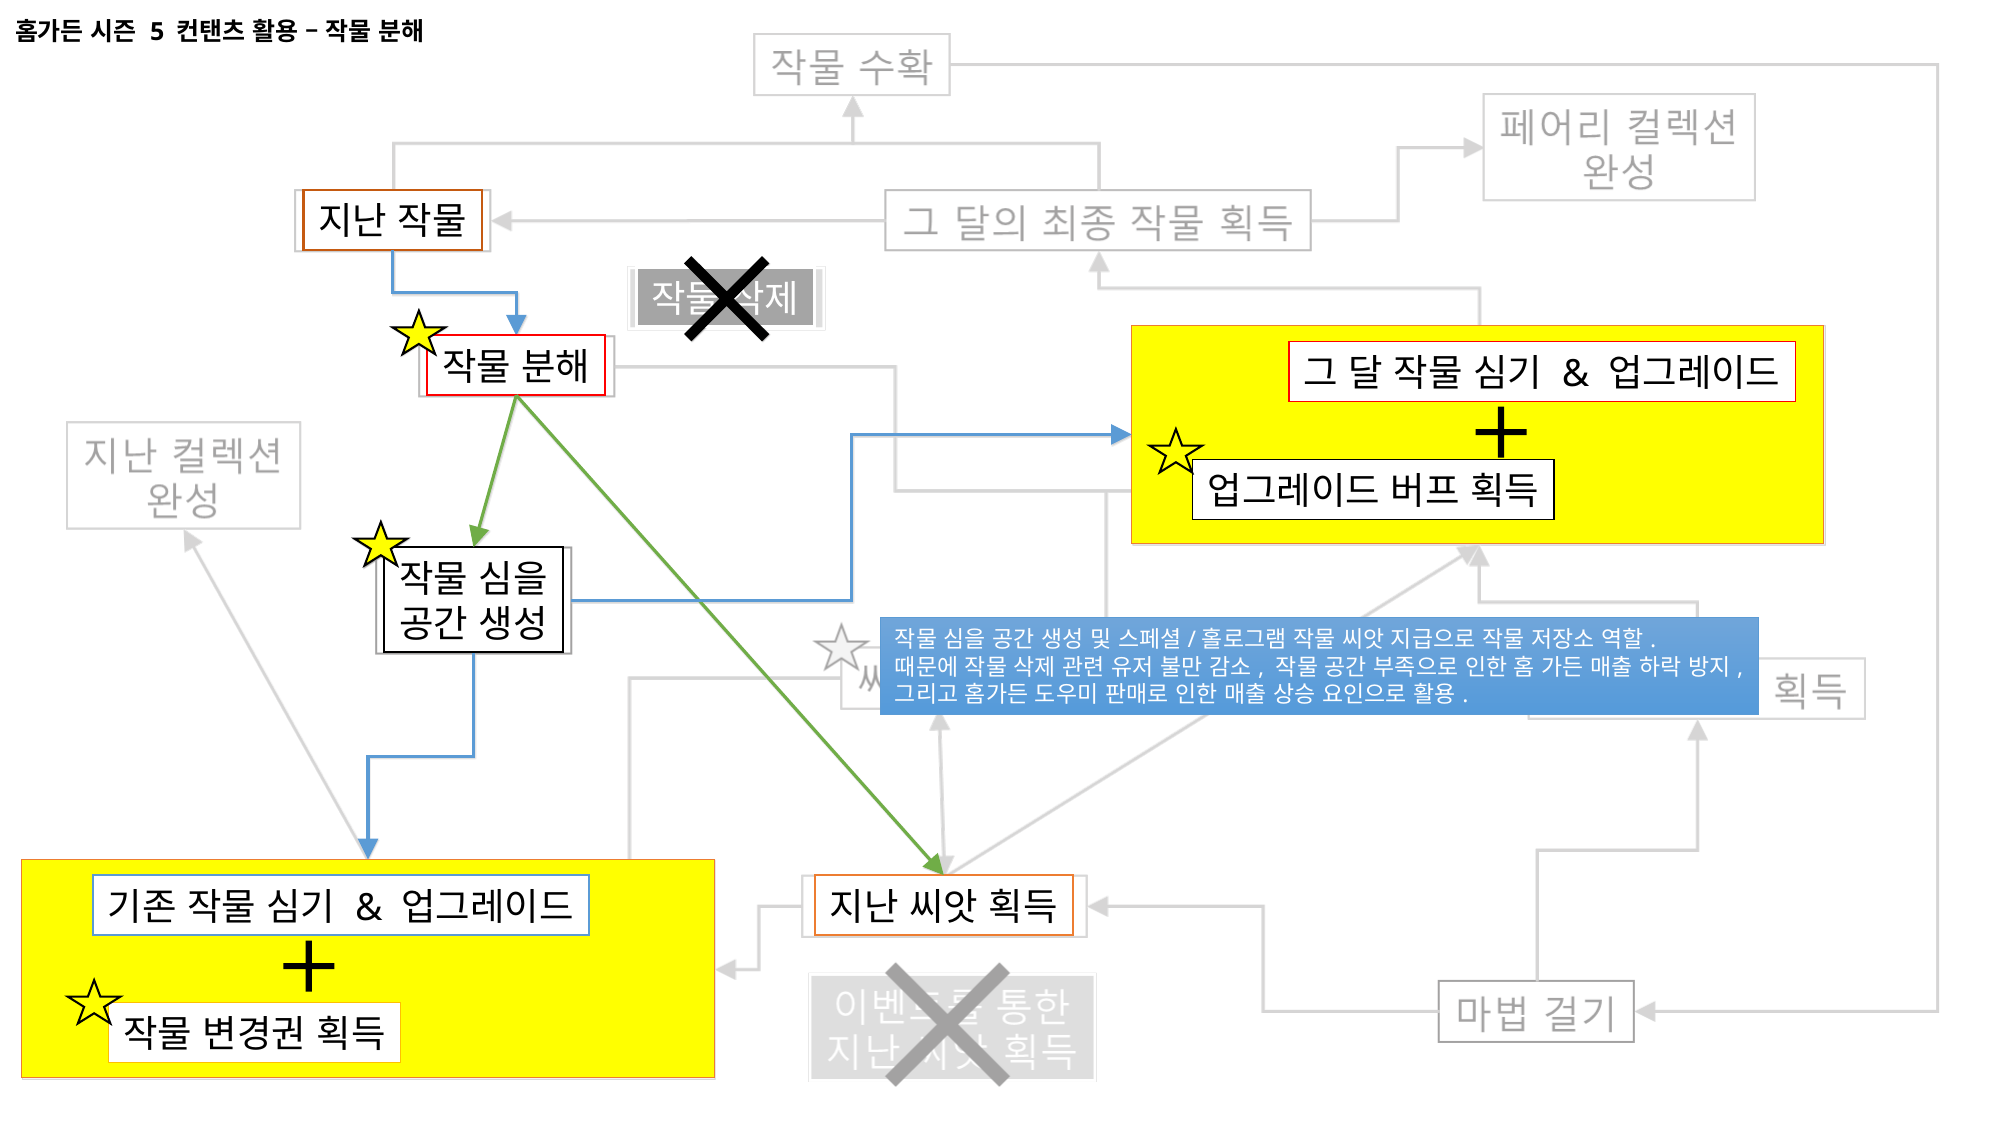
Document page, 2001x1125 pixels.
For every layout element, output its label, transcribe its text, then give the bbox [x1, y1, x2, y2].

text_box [392, 310, 614, 396]
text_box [627, 223, 823, 374]
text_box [1131, 325, 1824, 544]
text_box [317, 703, 524, 809]
picture [22, 29, 1940, 1095]
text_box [516, 395, 944, 876]
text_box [21, 859, 715, 1078]
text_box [411, 231, 497, 310]
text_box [571, 434, 1132, 601]
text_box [354, 522, 516, 654]
title 홈가든 시즌 5 컨탠츠 활용 – 작물 분해 [0, 0, 2000, 65]
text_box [473, 396, 517, 548]
